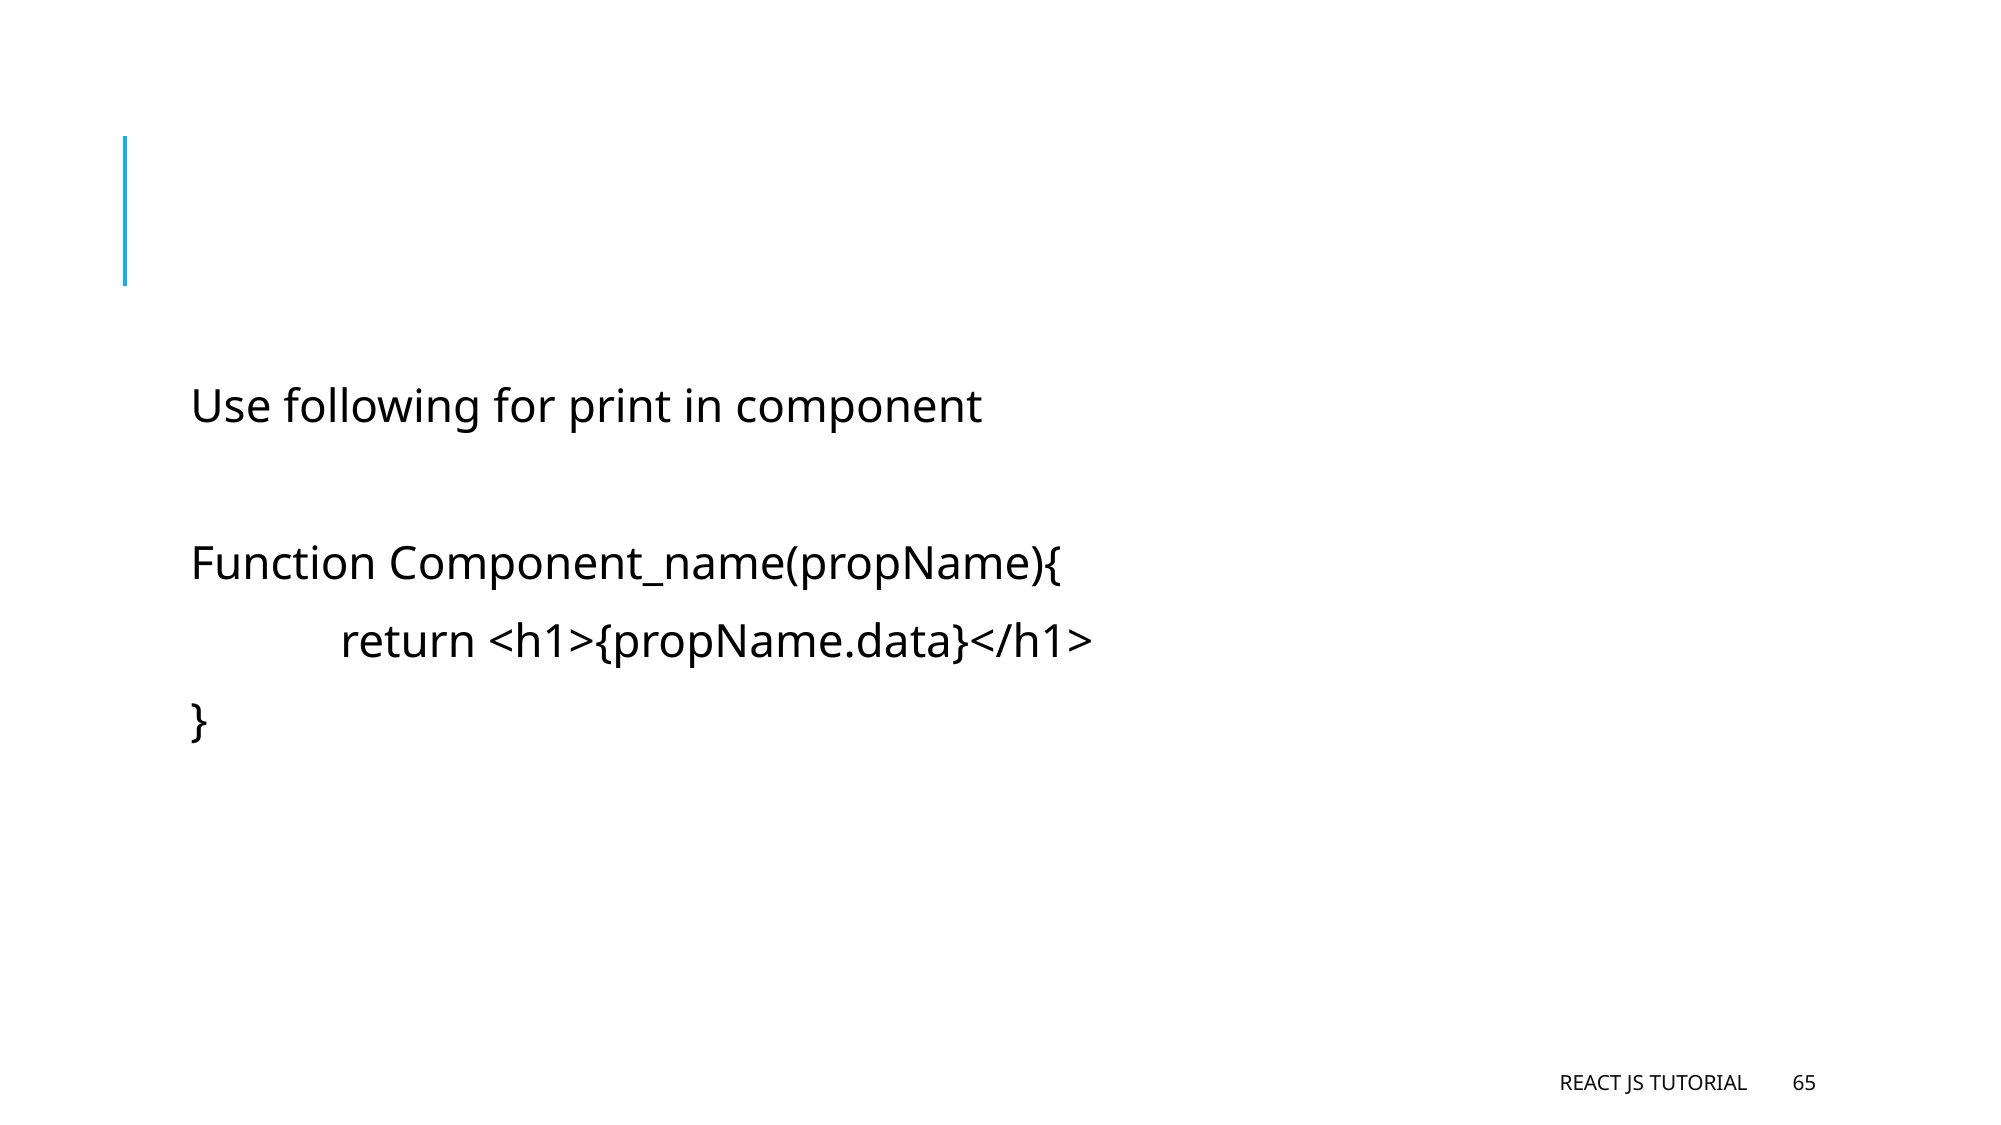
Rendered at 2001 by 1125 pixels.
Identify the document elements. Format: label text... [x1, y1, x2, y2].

footer React JS Tutorial [794, 1061, 1763, 1107]
list Use following for print in component Function Component_name(propName){ return <h1>{propName.data}</h1> } [168, 375, 1763, 1035]
slide_number 65 [1777, 1061, 1938, 1107]
